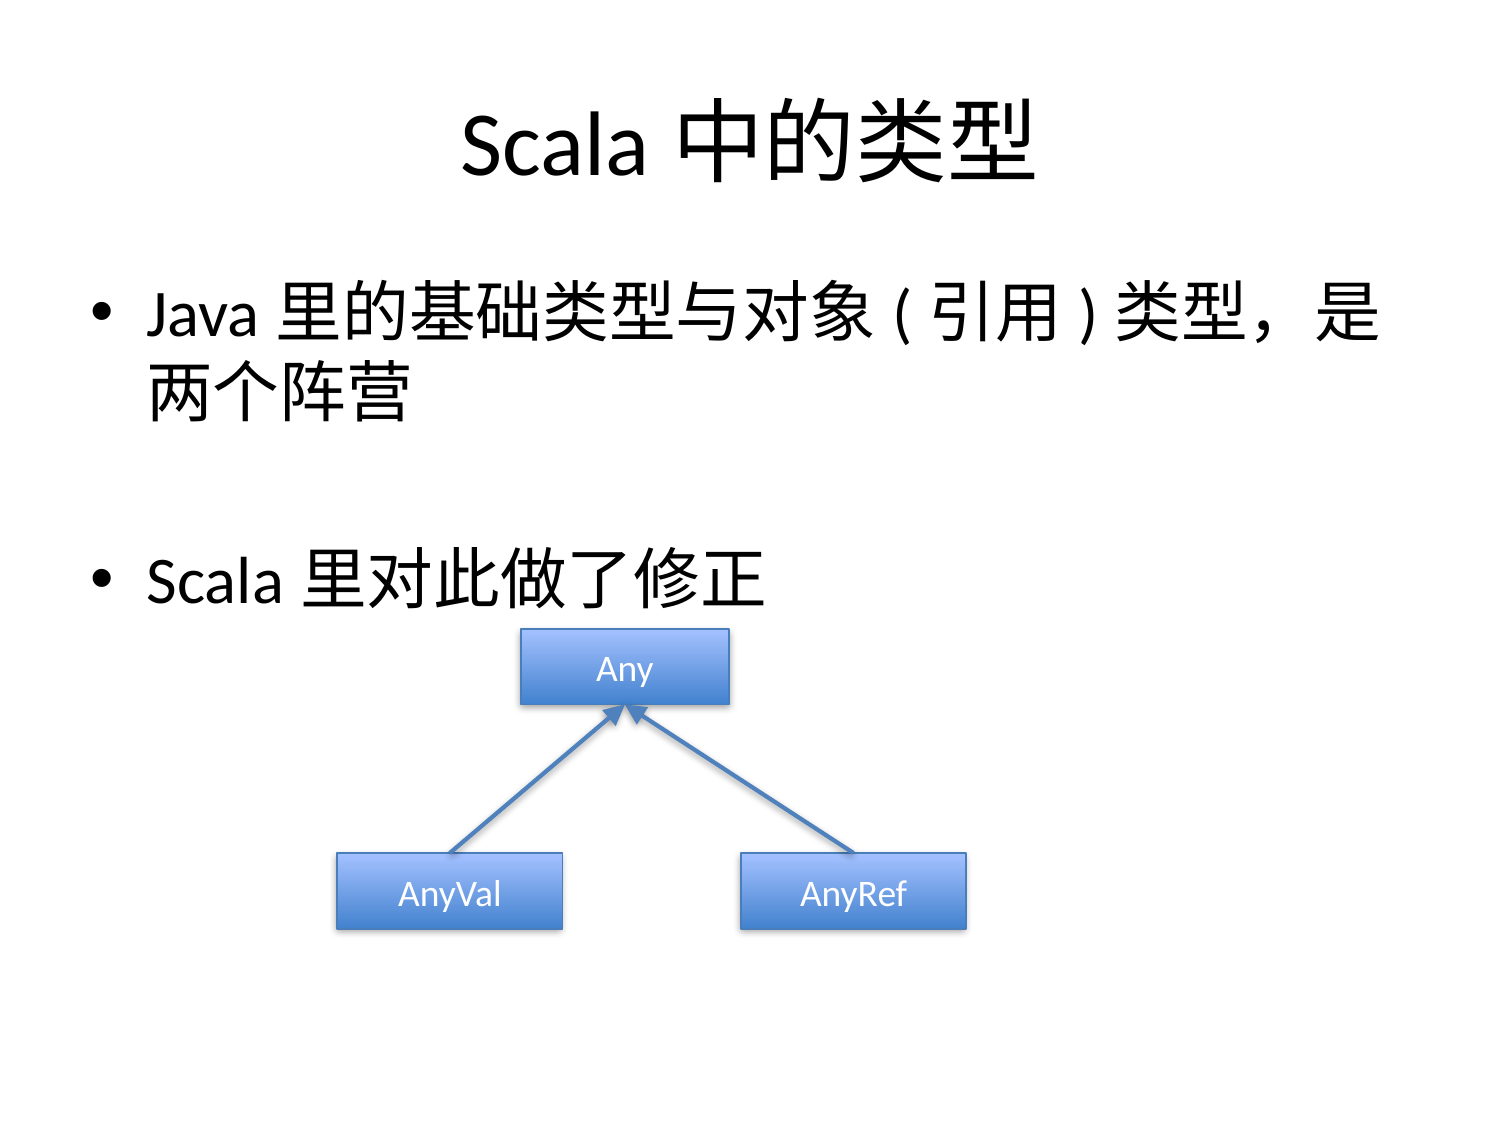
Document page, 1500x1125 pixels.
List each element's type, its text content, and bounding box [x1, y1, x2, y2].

title Scala中的类型 [75, 45, 1425, 233]
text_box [626, 704, 854, 854]
text_box Any [520, 628, 730, 702]
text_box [449, 704, 626, 854]
text_box AnyVal [336, 852, 563, 930]
text_box AnyRef [740, 852, 967, 930]
list Java里的基础类型与对象(引用)类型，是两个阵营 Scala里对此做了修正 [75, 262, 1425, 629]
